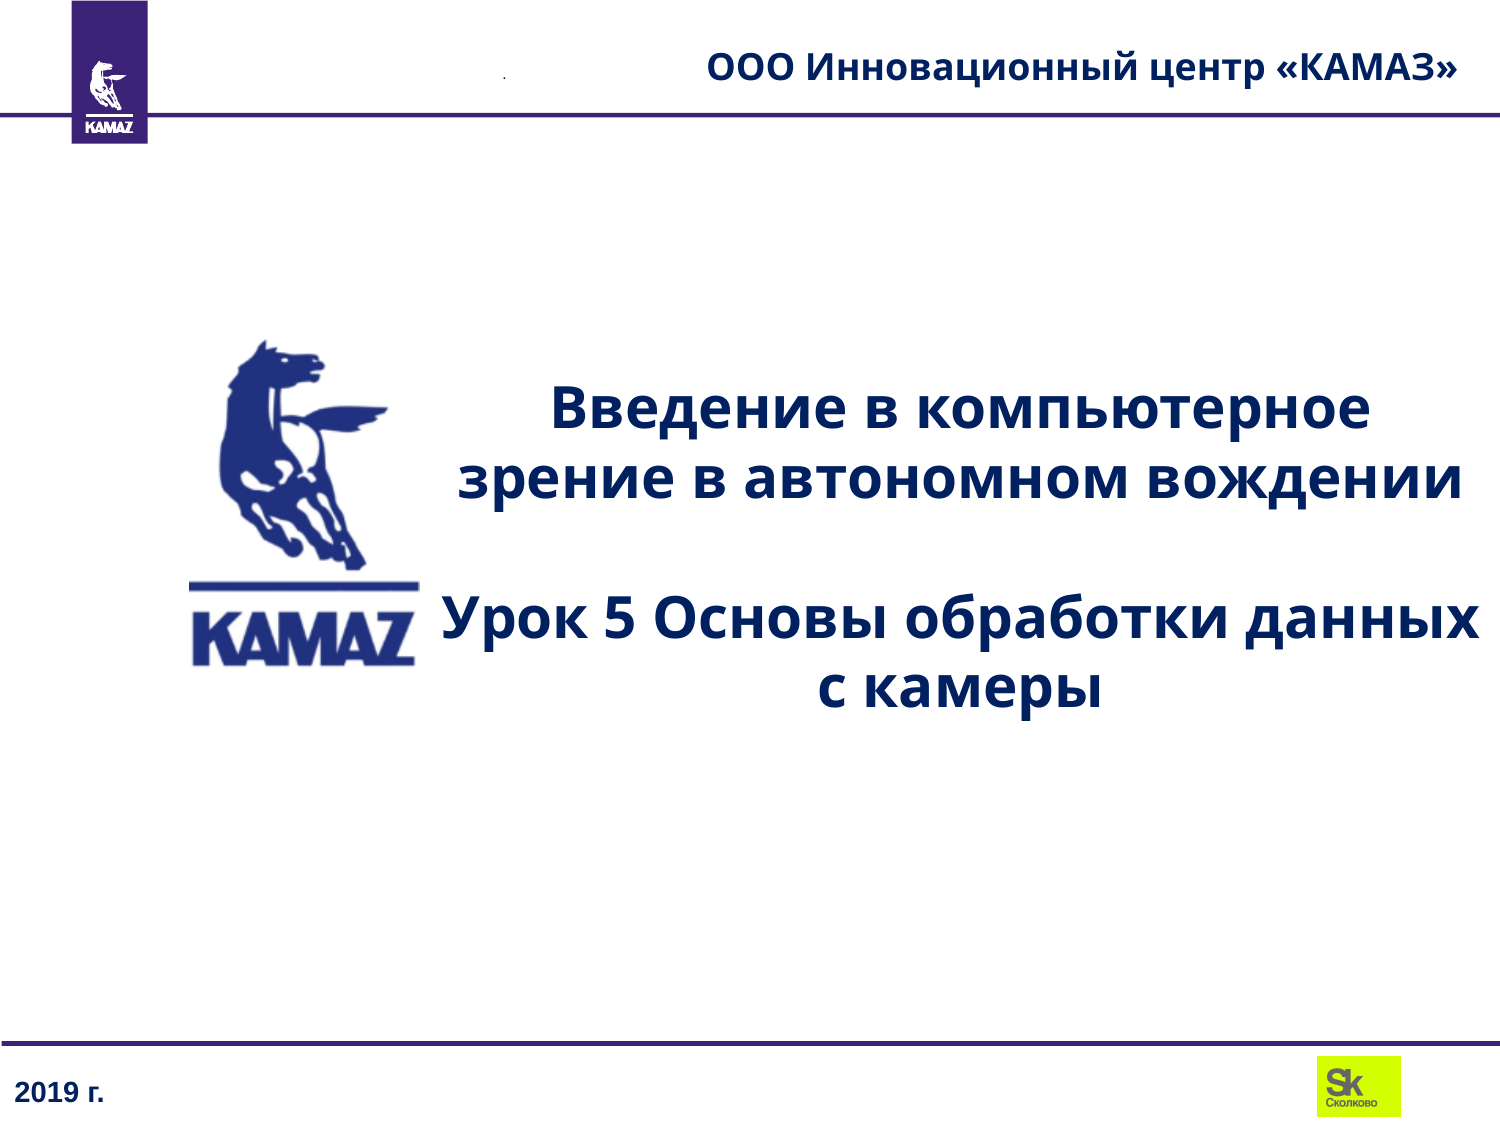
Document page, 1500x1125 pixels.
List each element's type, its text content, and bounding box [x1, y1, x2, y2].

text_box Введение в компьютерное зрение в автономном вождении Урок 5 Основы обработки данных с камеры [441, 369, 1481, 720]
picture [1317, 1055, 1401, 1117]
text_box ООО Инновационный центр «КАМАЗ» [171, 42, 1459, 88]
text_box 2019 г. [0, 1065, 1312, 1116]
picture [189, 337, 420, 669]
